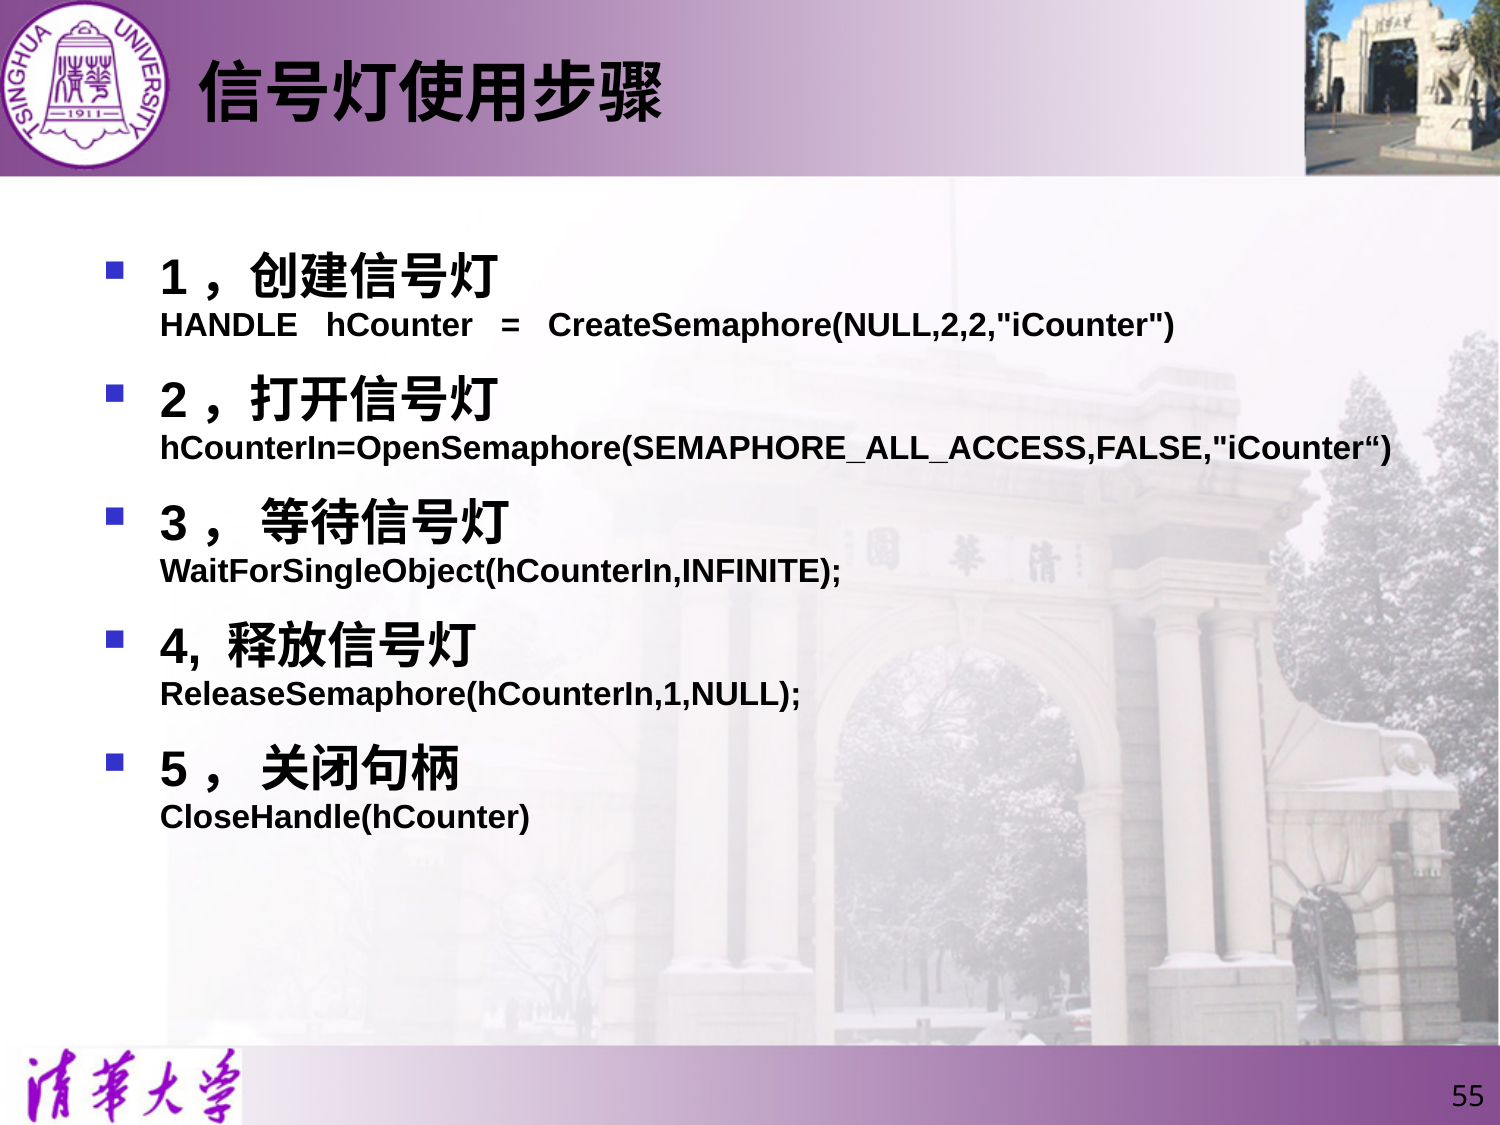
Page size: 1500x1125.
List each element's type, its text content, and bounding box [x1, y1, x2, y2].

picture [0, 0, 1500, 1125]
slide_number 55 [1187, 1049, 1500, 1125]
title 信号灯使用步骤 [182, 0, 1401, 138]
list 1，创建信号灯 HANDLE hCounter = CreateSemaphore(NULL,2,2,"iCounter") 2，打开信号灯 hCounterIn=OpenSemaphore(SEMAPHORE_ALL_ACCESS,FALSE,"iCounter“) 3， 等待信号灯 WaitForSingleObject(hCounterIn,INFINITE); 4, 释放信号灯 ReleaseSemaphore(hCounterIn,1,NULL); 5， 关闭句柄 CloseHandle(hCounter) [88, 224, 1426, 982]
